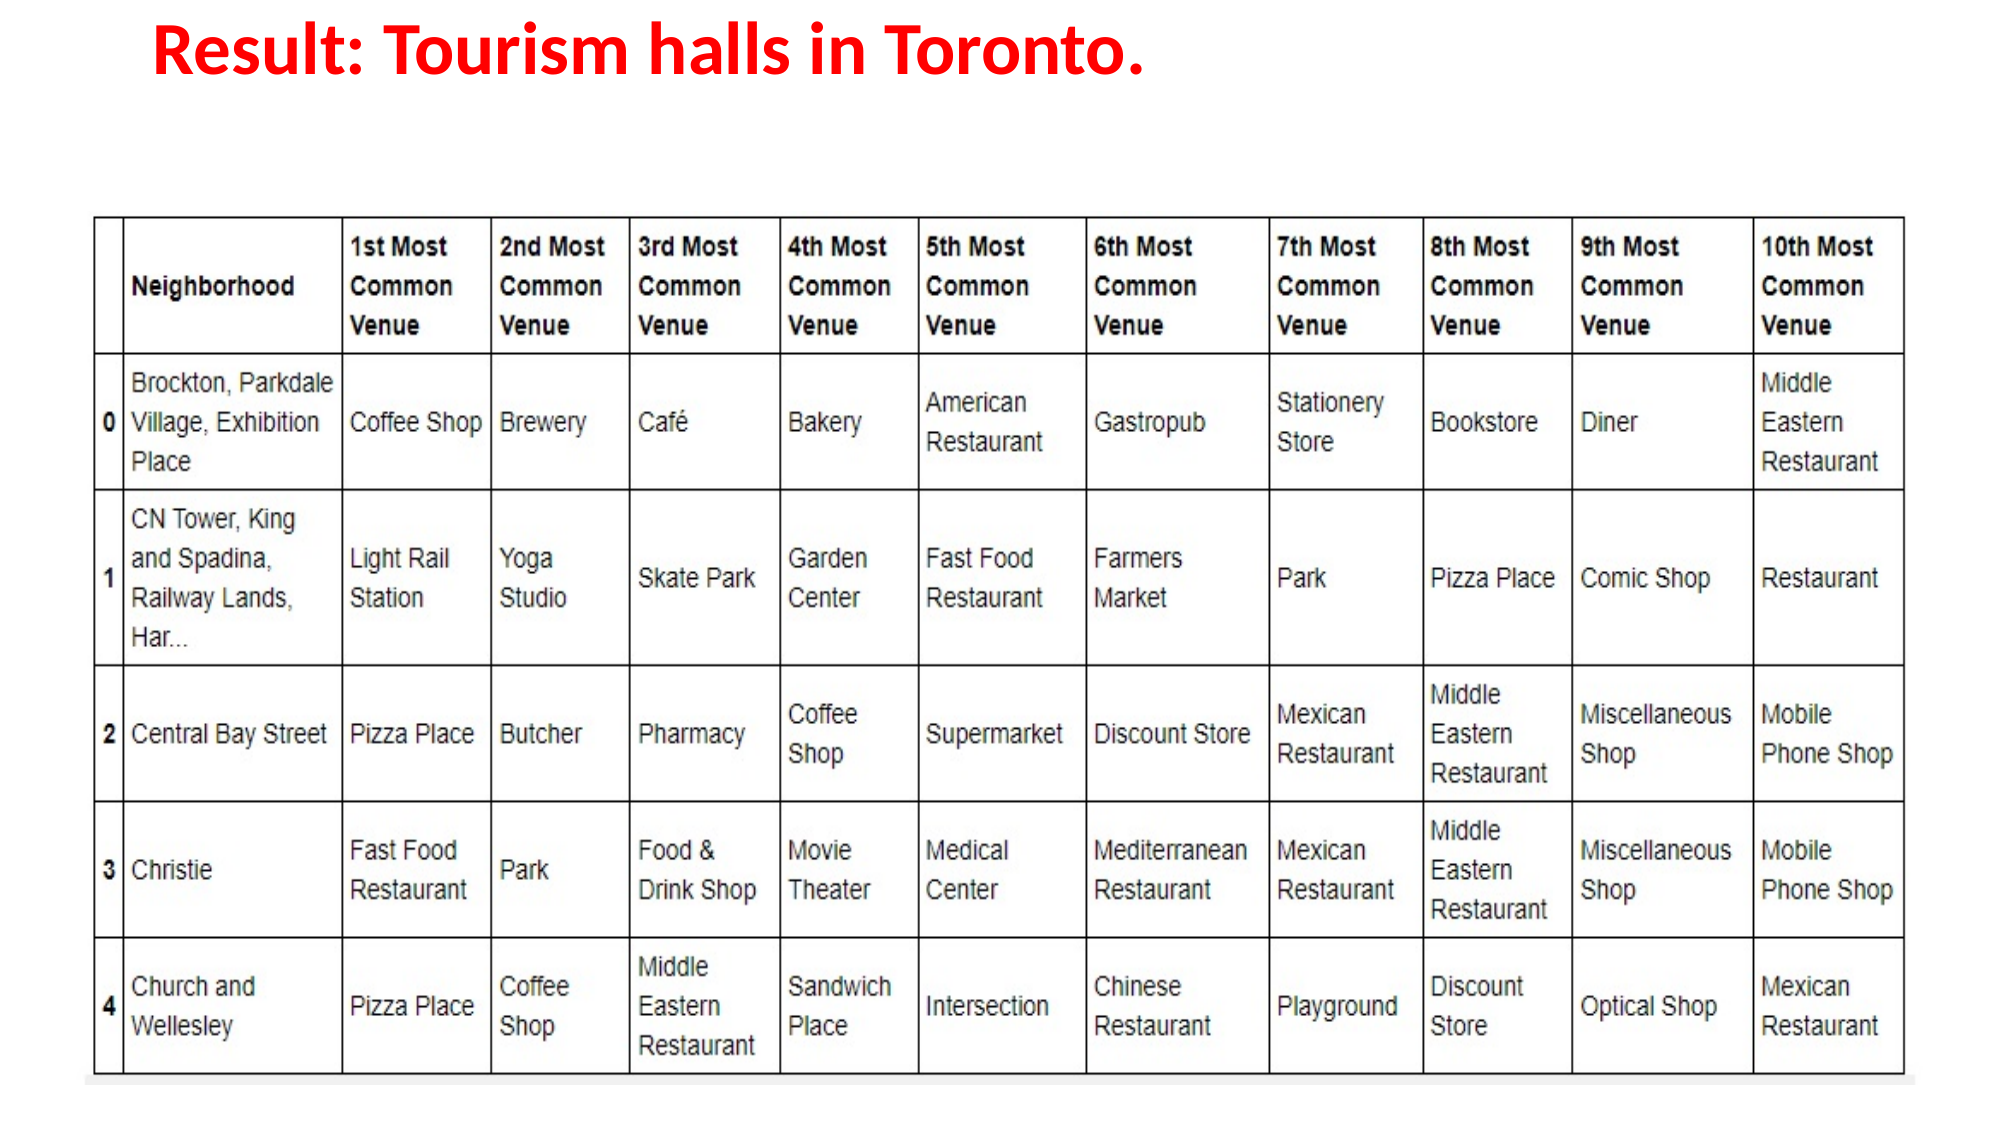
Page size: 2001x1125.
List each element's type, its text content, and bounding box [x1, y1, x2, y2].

picture [75, 211, 1948, 1085]
title Result: Tourism halls in Toronto. [137, 59, 1863, 211]
